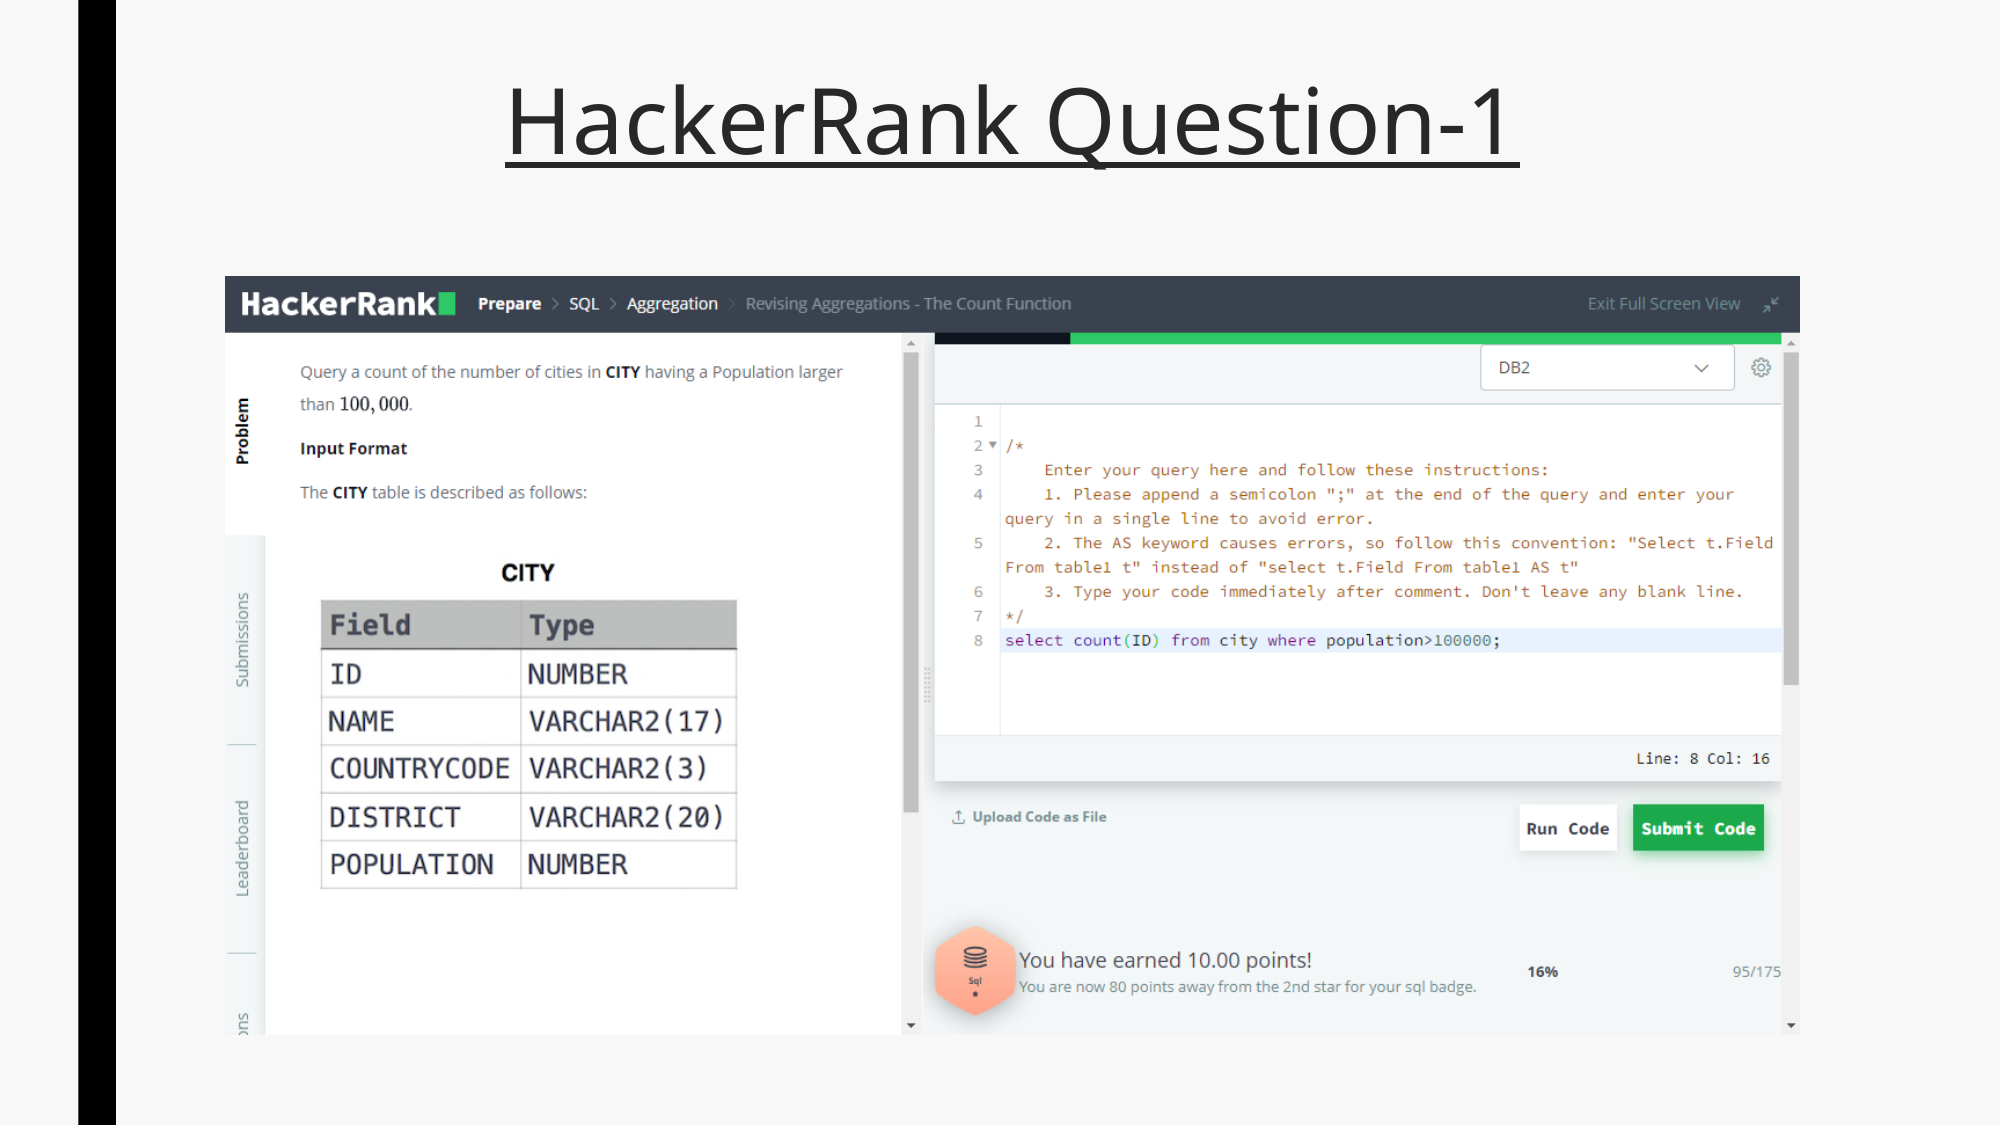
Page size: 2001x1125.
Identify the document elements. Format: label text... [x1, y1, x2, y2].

title HackerRank Question-1 [225, 69, 1800, 276]
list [224, 276, 1800, 1035]
